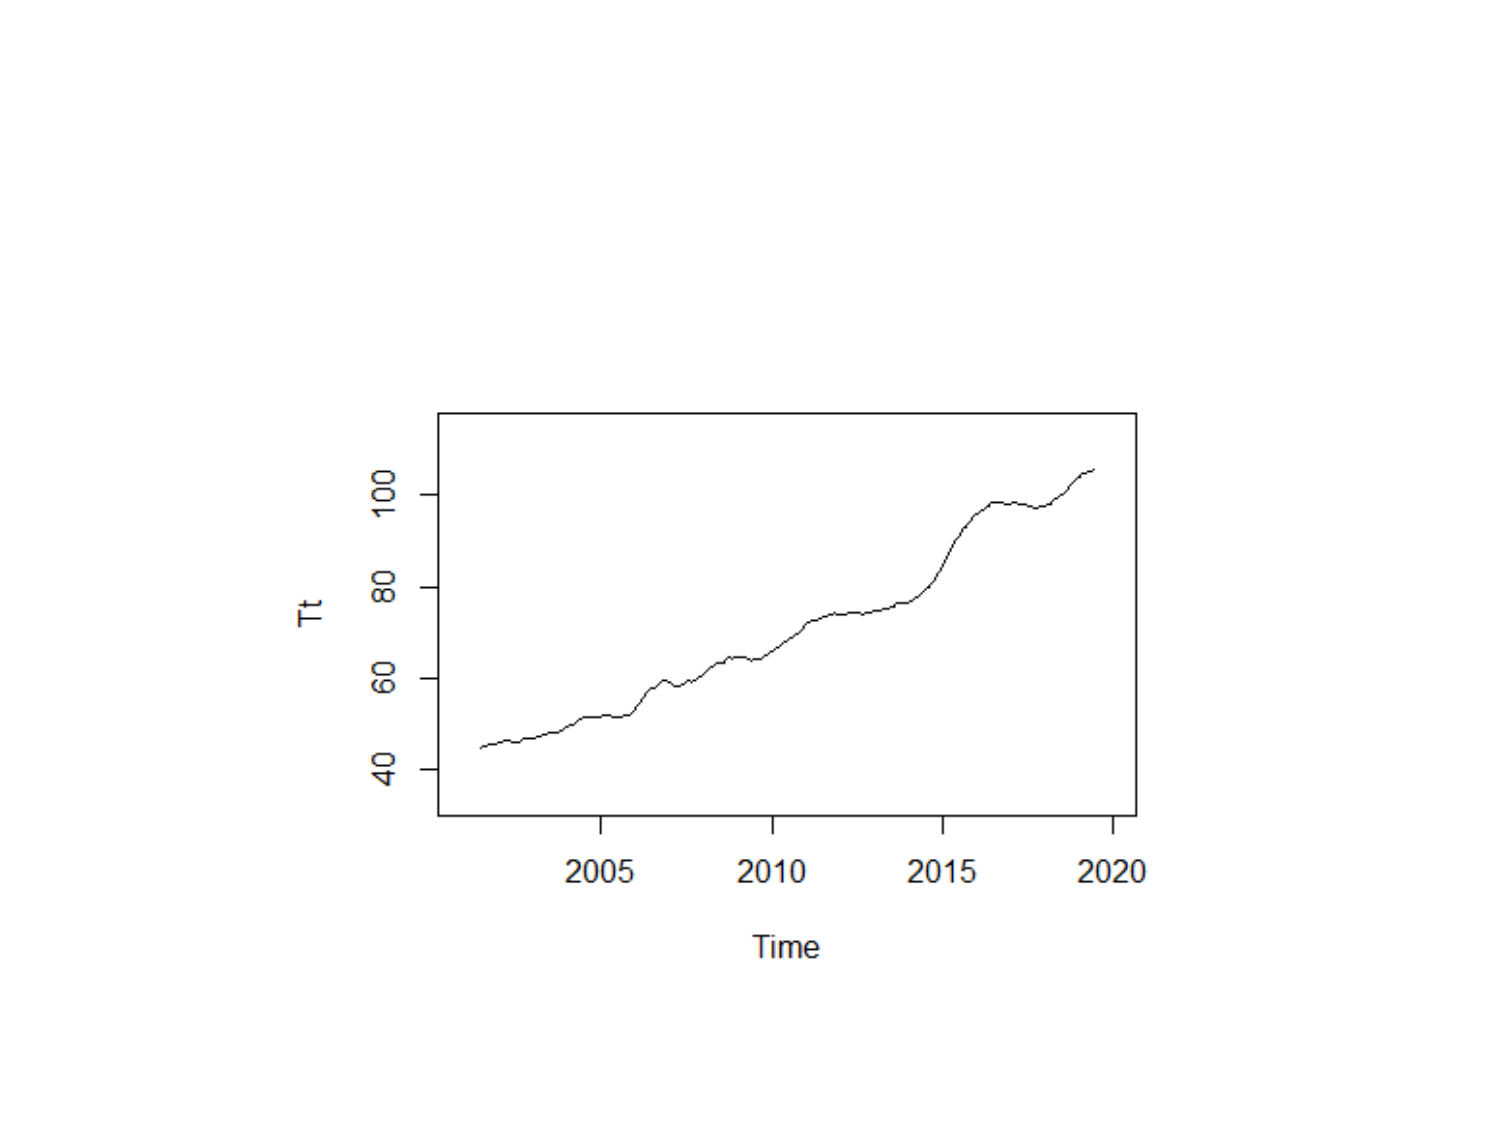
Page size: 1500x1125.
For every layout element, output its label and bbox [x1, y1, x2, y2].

picture [287, 262, 1215, 1005]
